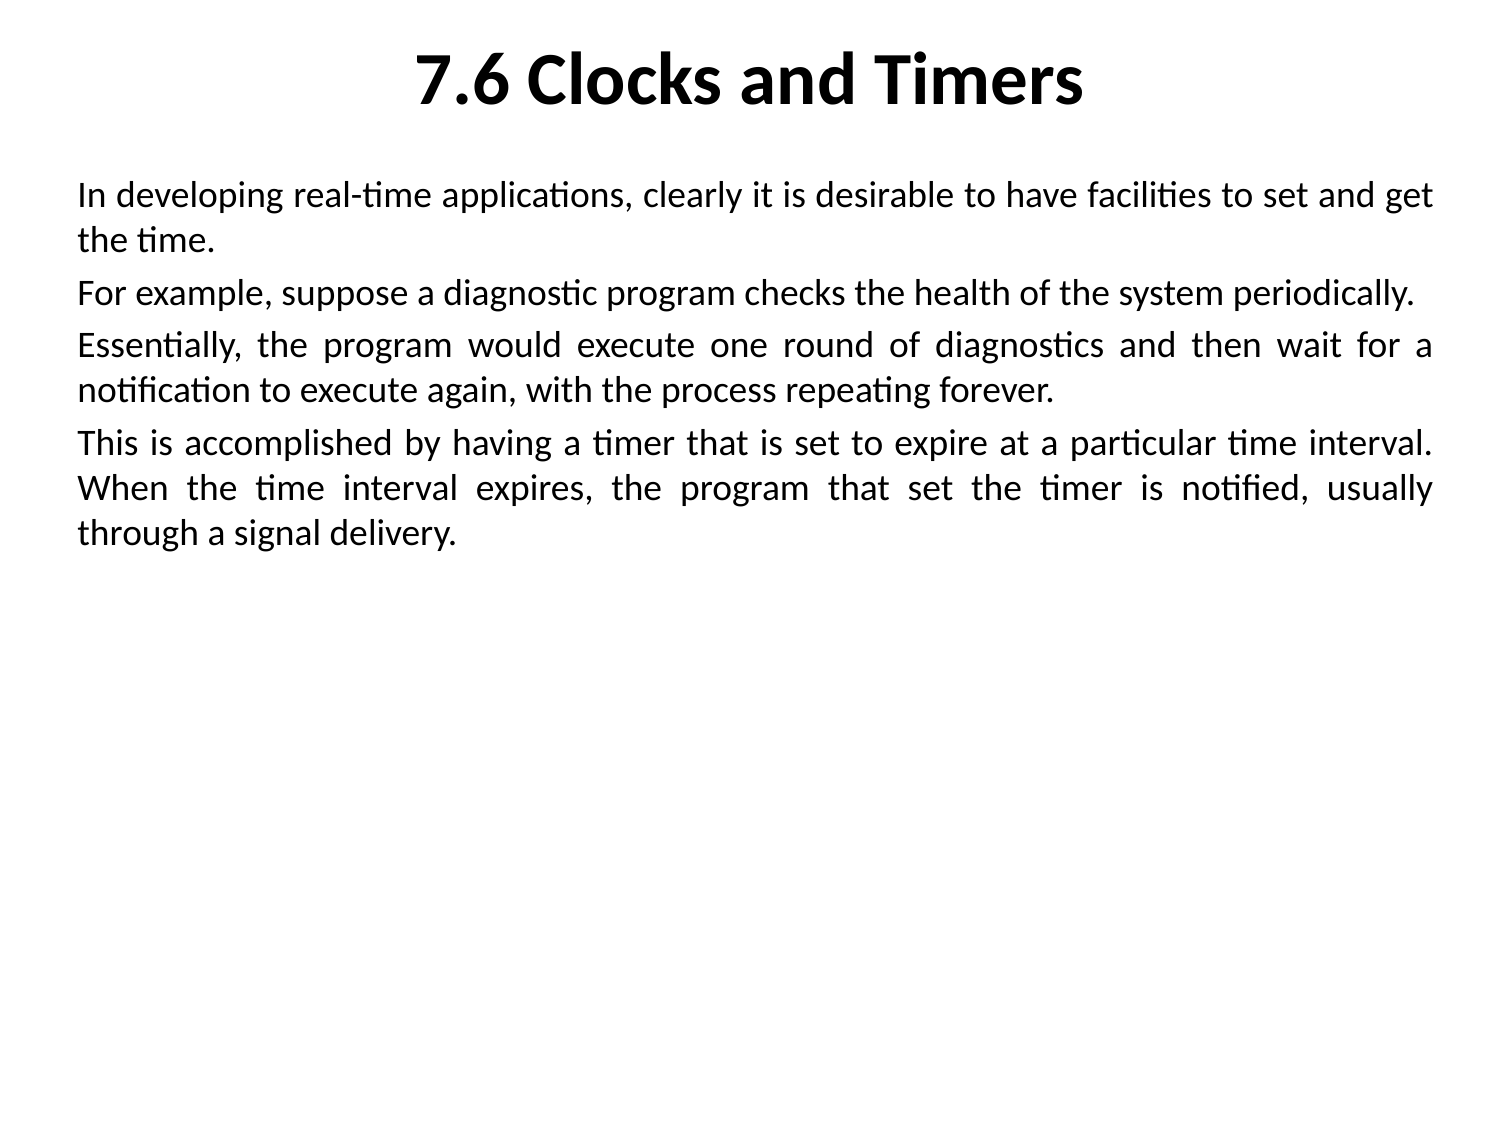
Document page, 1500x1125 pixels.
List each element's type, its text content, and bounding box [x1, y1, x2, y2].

subtitle In developing real-time applications, clearly it is desirable to have facilities to set and get the time. For example, suppose a diagnostic program checks the health of the system periodically. Essentially, the program would execute one round of diagnostics and then wait for a notification to execute again, with the process repeating forever. This is accomplished by having a timer that is set to expire at a particular time interval. When the time interval expires, the program that set the timer is notified, usually through a signal delivery. [62, 162, 1450, 1125]
title 7.6 Clocks and Timers [0, 12, 1500, 138]
